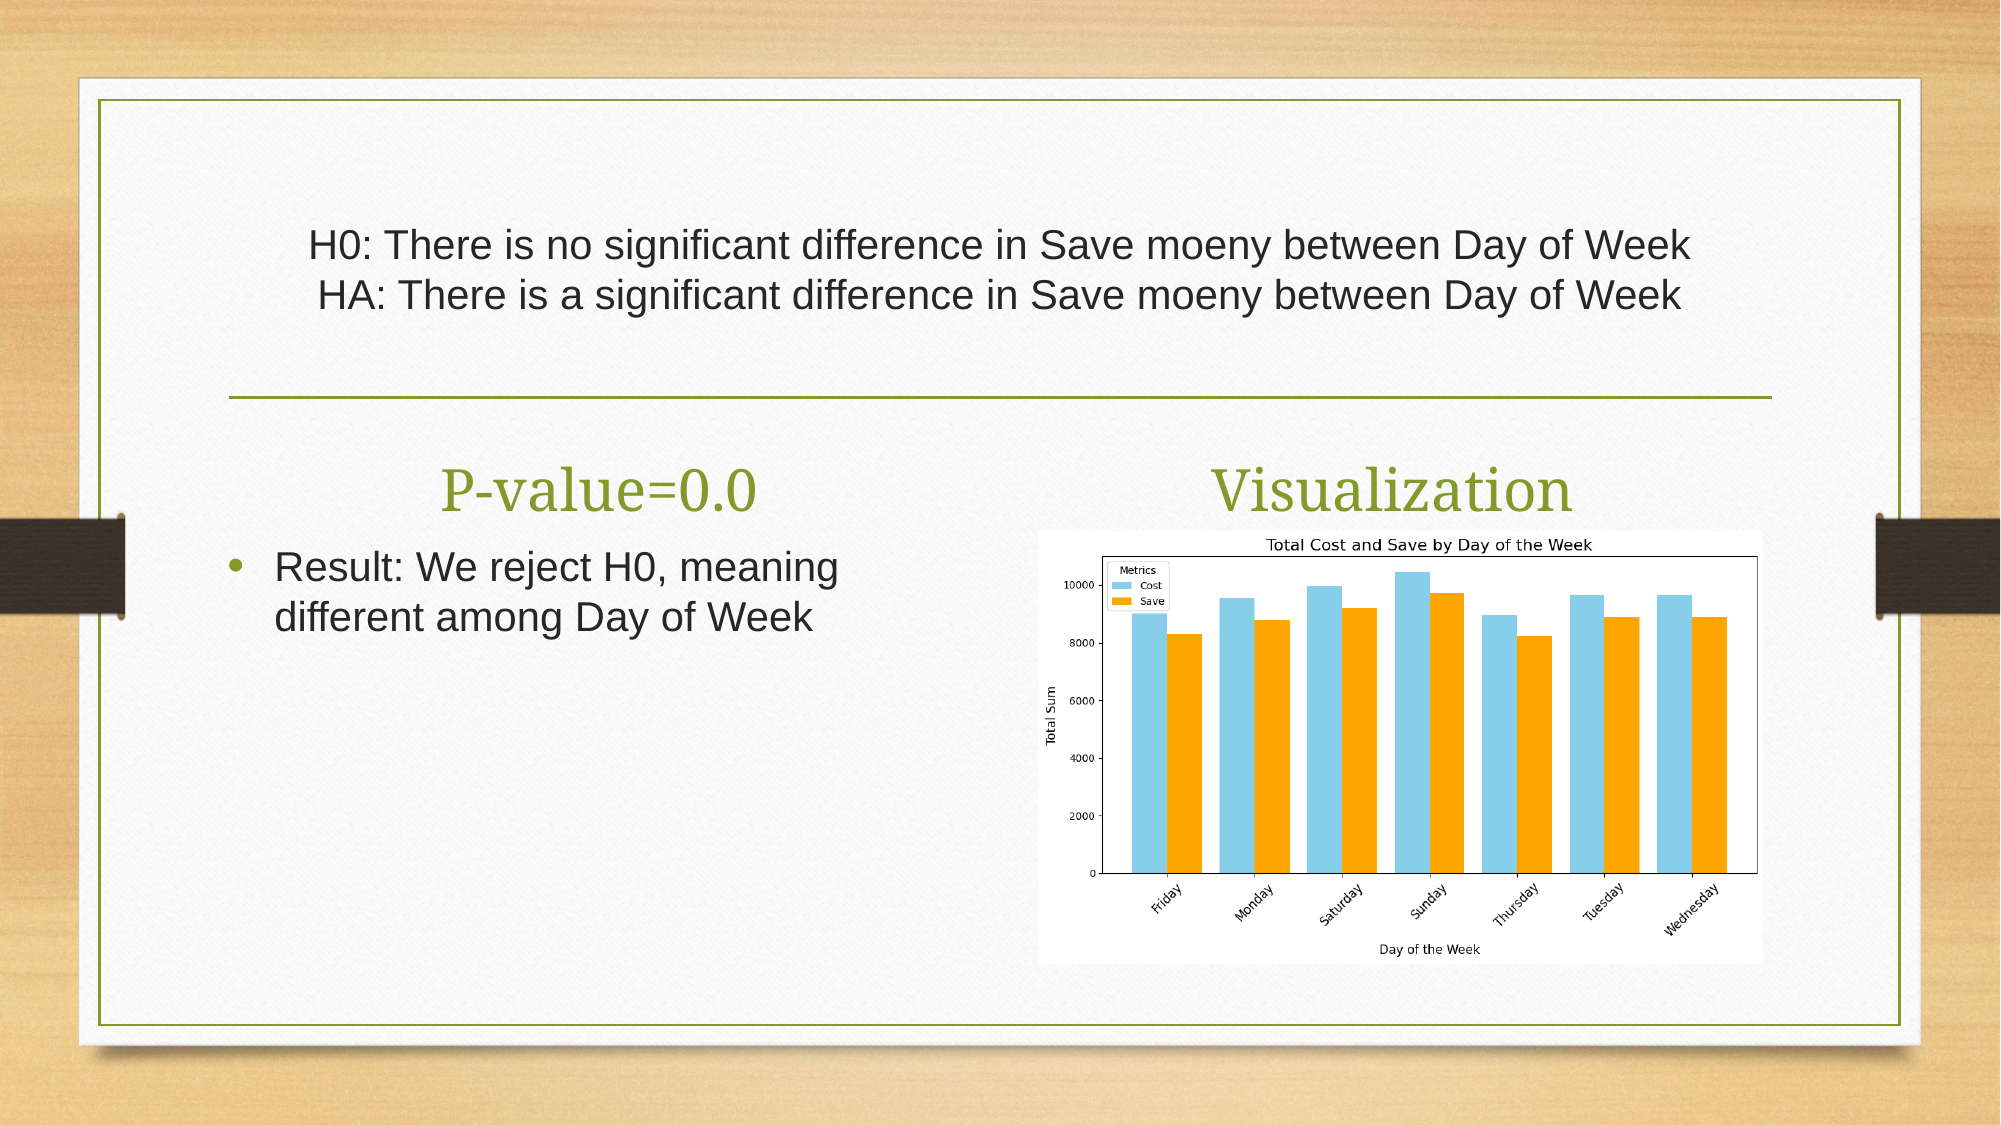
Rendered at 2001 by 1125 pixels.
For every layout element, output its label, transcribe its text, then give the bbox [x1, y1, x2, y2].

picture [0, 0, 2001, 1125]
list P-value=0.0 [212, 436, 987, 531]
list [1038, 531, 1763, 964]
list Result: We reject H0, meaning different among Day of Week [212, 532, 987, 964]
title H0: There is no significant difference in Save moeny between Day of Week HA: There is a significant difference in Save moeny between Day of Week [212, 161, 1788, 375]
list Visualization [1013, 436, 1788, 531]
